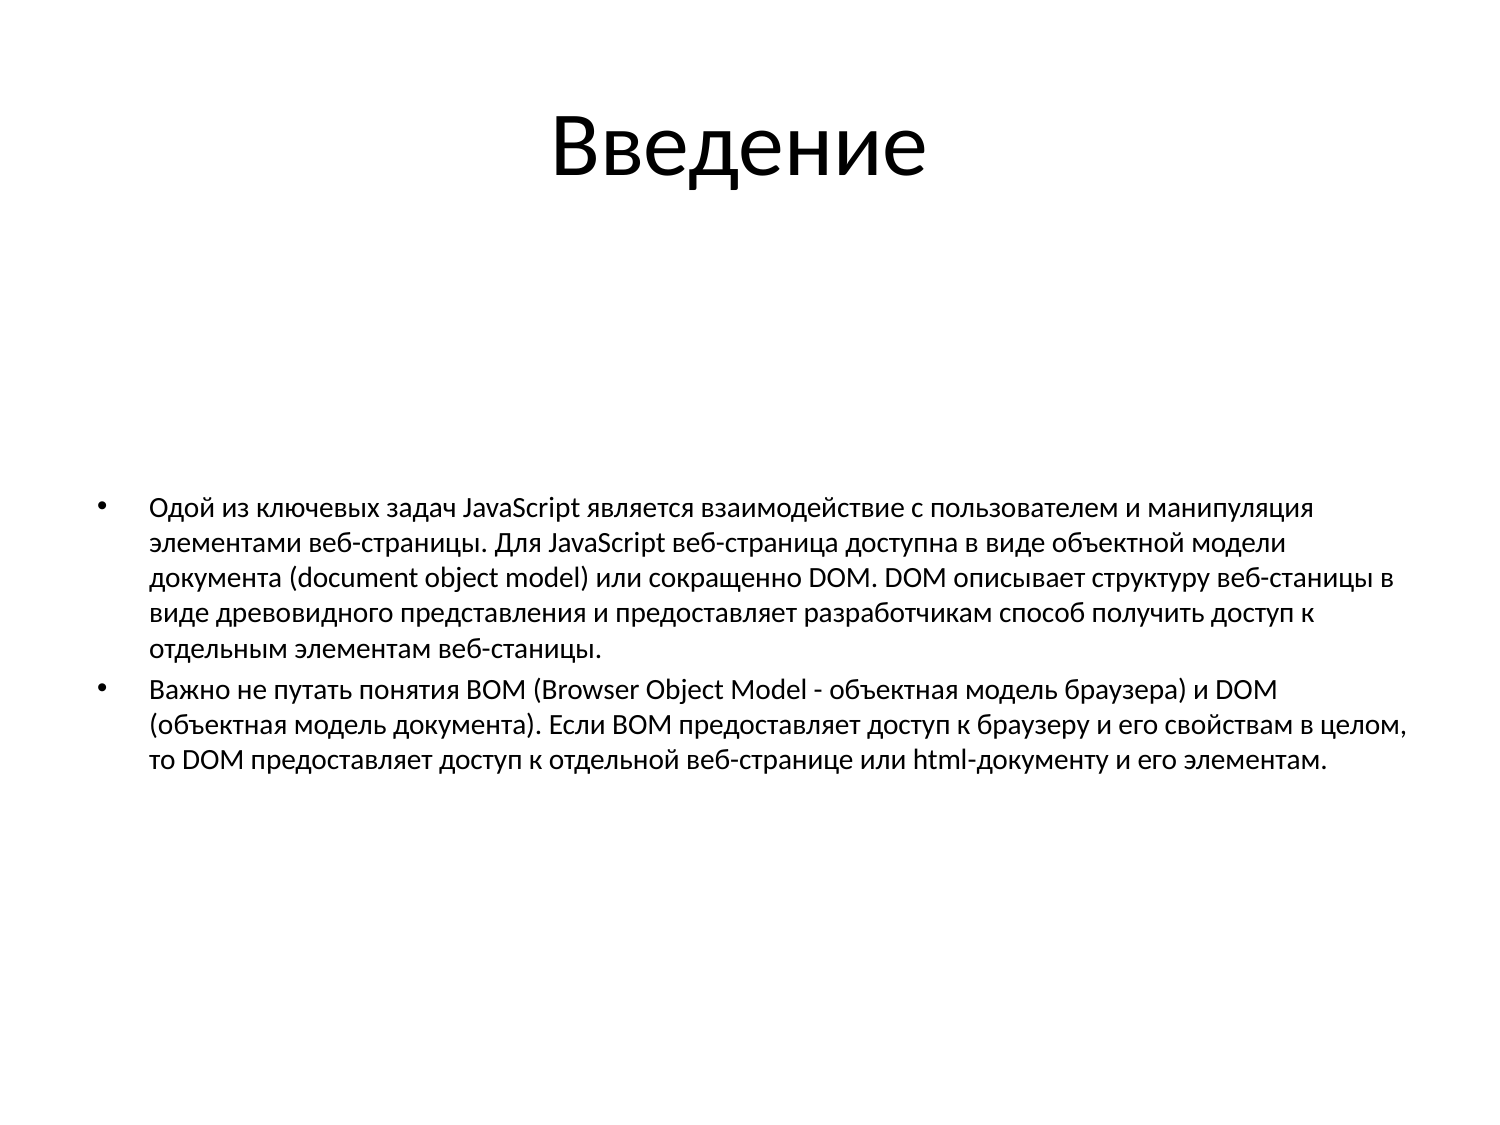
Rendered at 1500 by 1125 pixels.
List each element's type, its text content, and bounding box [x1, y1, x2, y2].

list Одой из ключевых задач JavaScript является взаимодействие с пользователем и манипуляция элементами веб-страницы. Для JavaScript веб-страница доступна в виде объектной модели документа (document object model) или сокращенно DOM. DOM описывает структуру веб-станицы в виде древовидного представления и предоставляет разработчикам способ получить доступ к отдельным элементам веб-станицы. Важно не путать понятия BOM (Browser Object Model - объектная модель браузера) и DOM (объектная модель документа). Если BOM предоставляет доступ к браузеру и его свойствам в целом, то DOM предоставляет доступ к отдельной веб-странице или html-документу и его элементам. [82, 480, 1432, 816]
title Введение [75, 45, 1425, 233]
